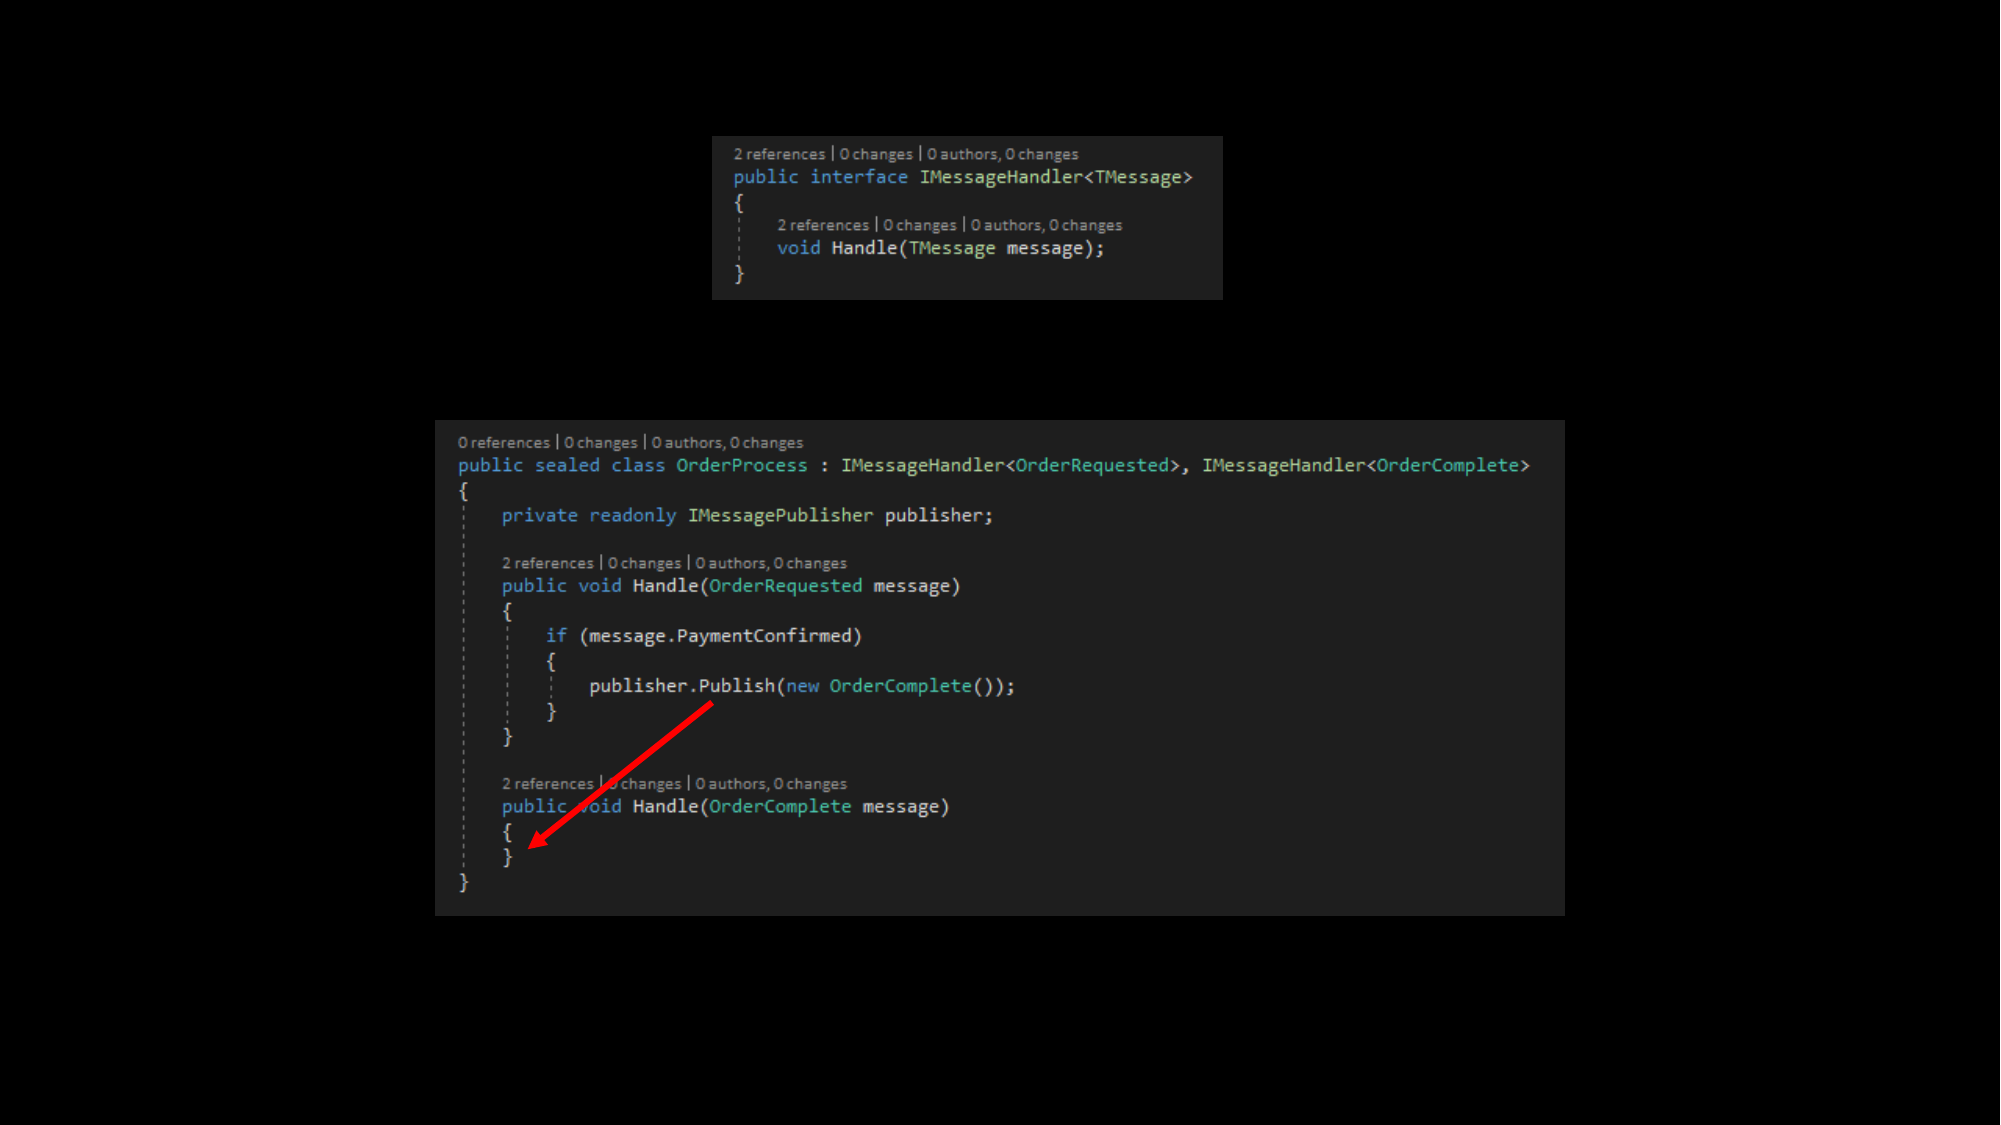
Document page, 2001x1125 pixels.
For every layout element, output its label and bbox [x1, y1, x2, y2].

picture [711, 136, 1223, 300]
picture [435, 420, 1565, 916]
text_box [527, 702, 713, 850]
